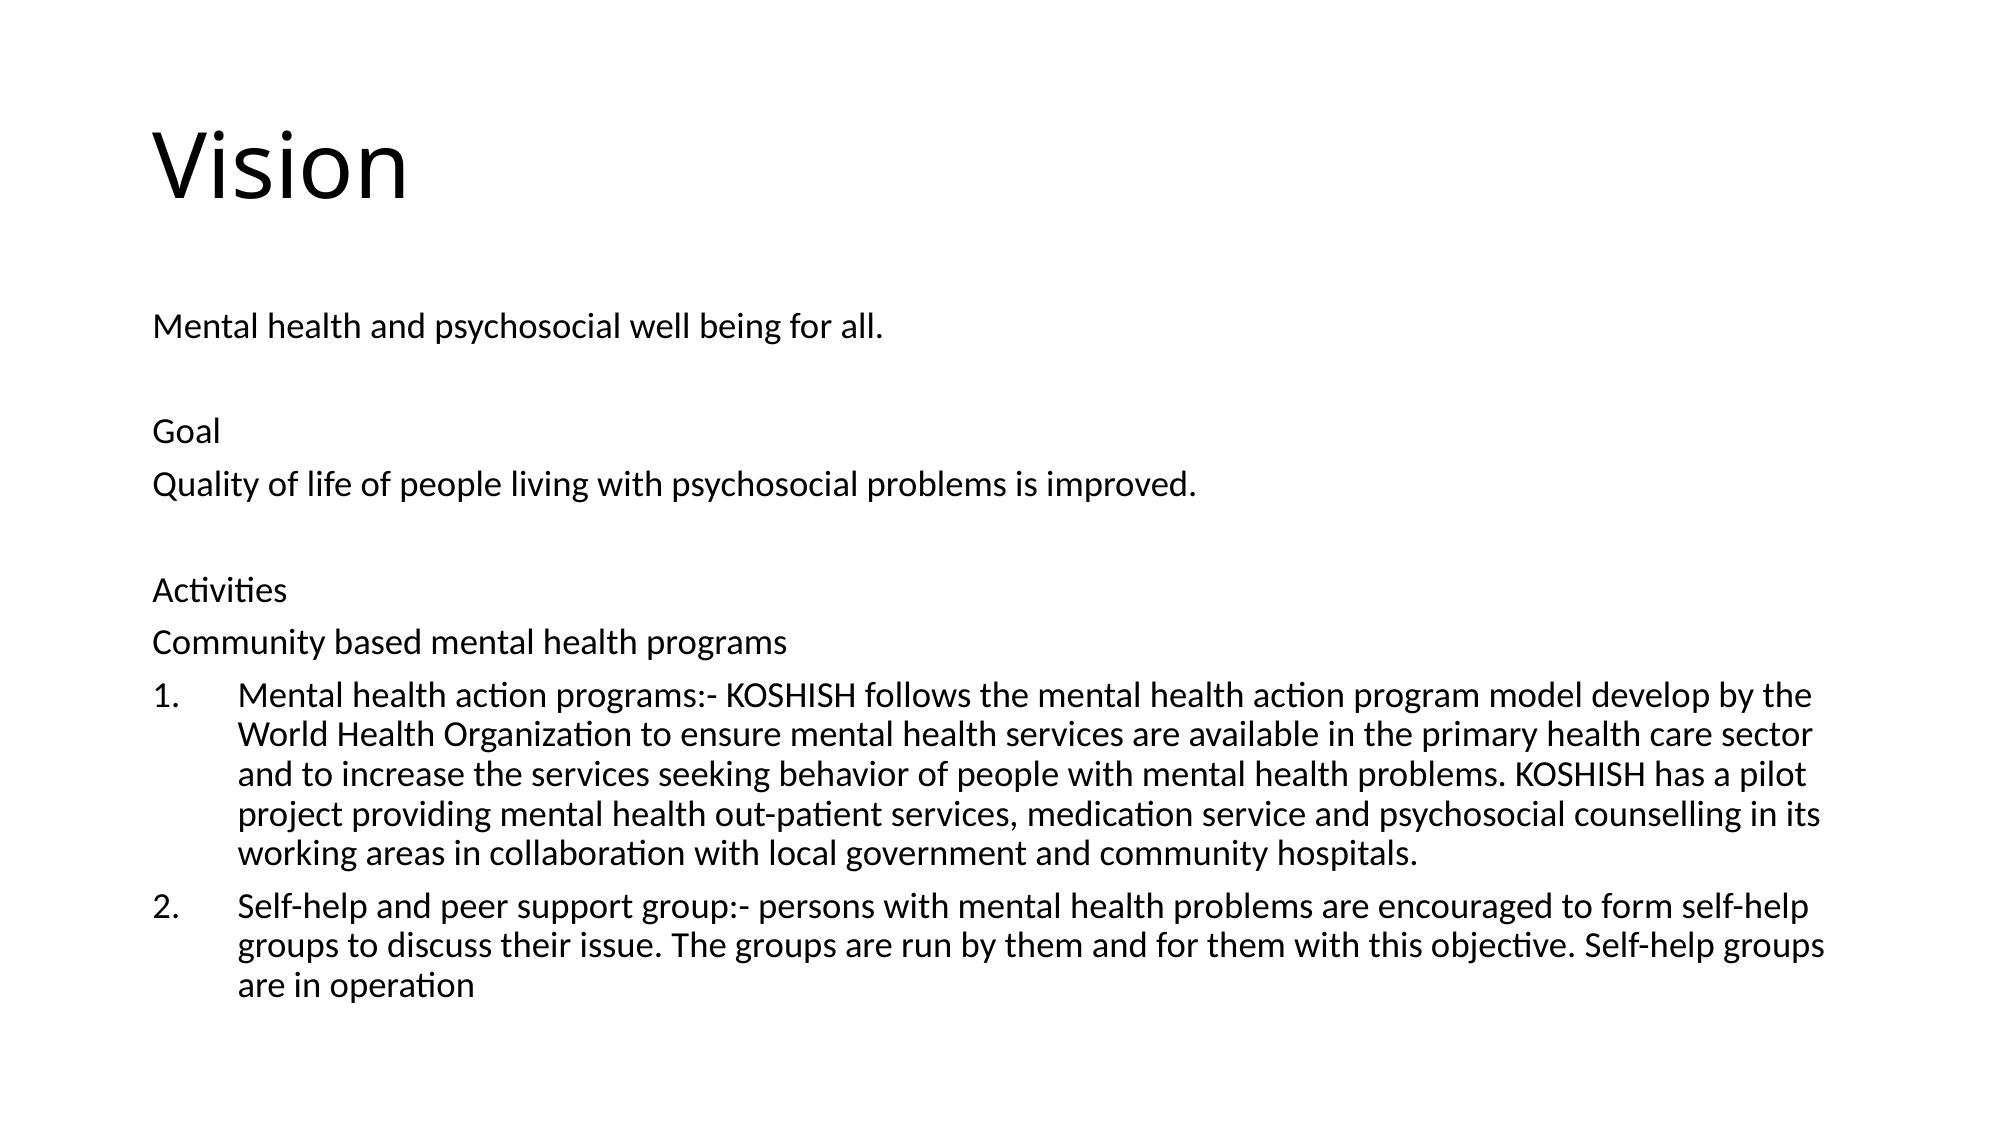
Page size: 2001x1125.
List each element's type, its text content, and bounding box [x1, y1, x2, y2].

list Mental health and psychosocial well being for all. Goal Quality of life of people living with psychosocial problems is improved. Activities Community based mental health programs Mental health action programs:- KOSHISH follows the mental health action program model develop by the World Health Organization to ensure mental health services are available in the primary health care sector and to increase the services seeking behavior of people with mental health problems. KOSHISH has a pilot project providing mental health out-patient services, medication service and psychosocial counselling in its working areas in collaboration with local government and community hospitals. Self-help and peer support group:- persons with mental health problems are encouraged to form self-help groups to discuss their issue. The groups are run by them and for them with this objective. Self-help groups are in operation [137, 299, 1863, 1014]
title Vision [137, 59, 1863, 278]
